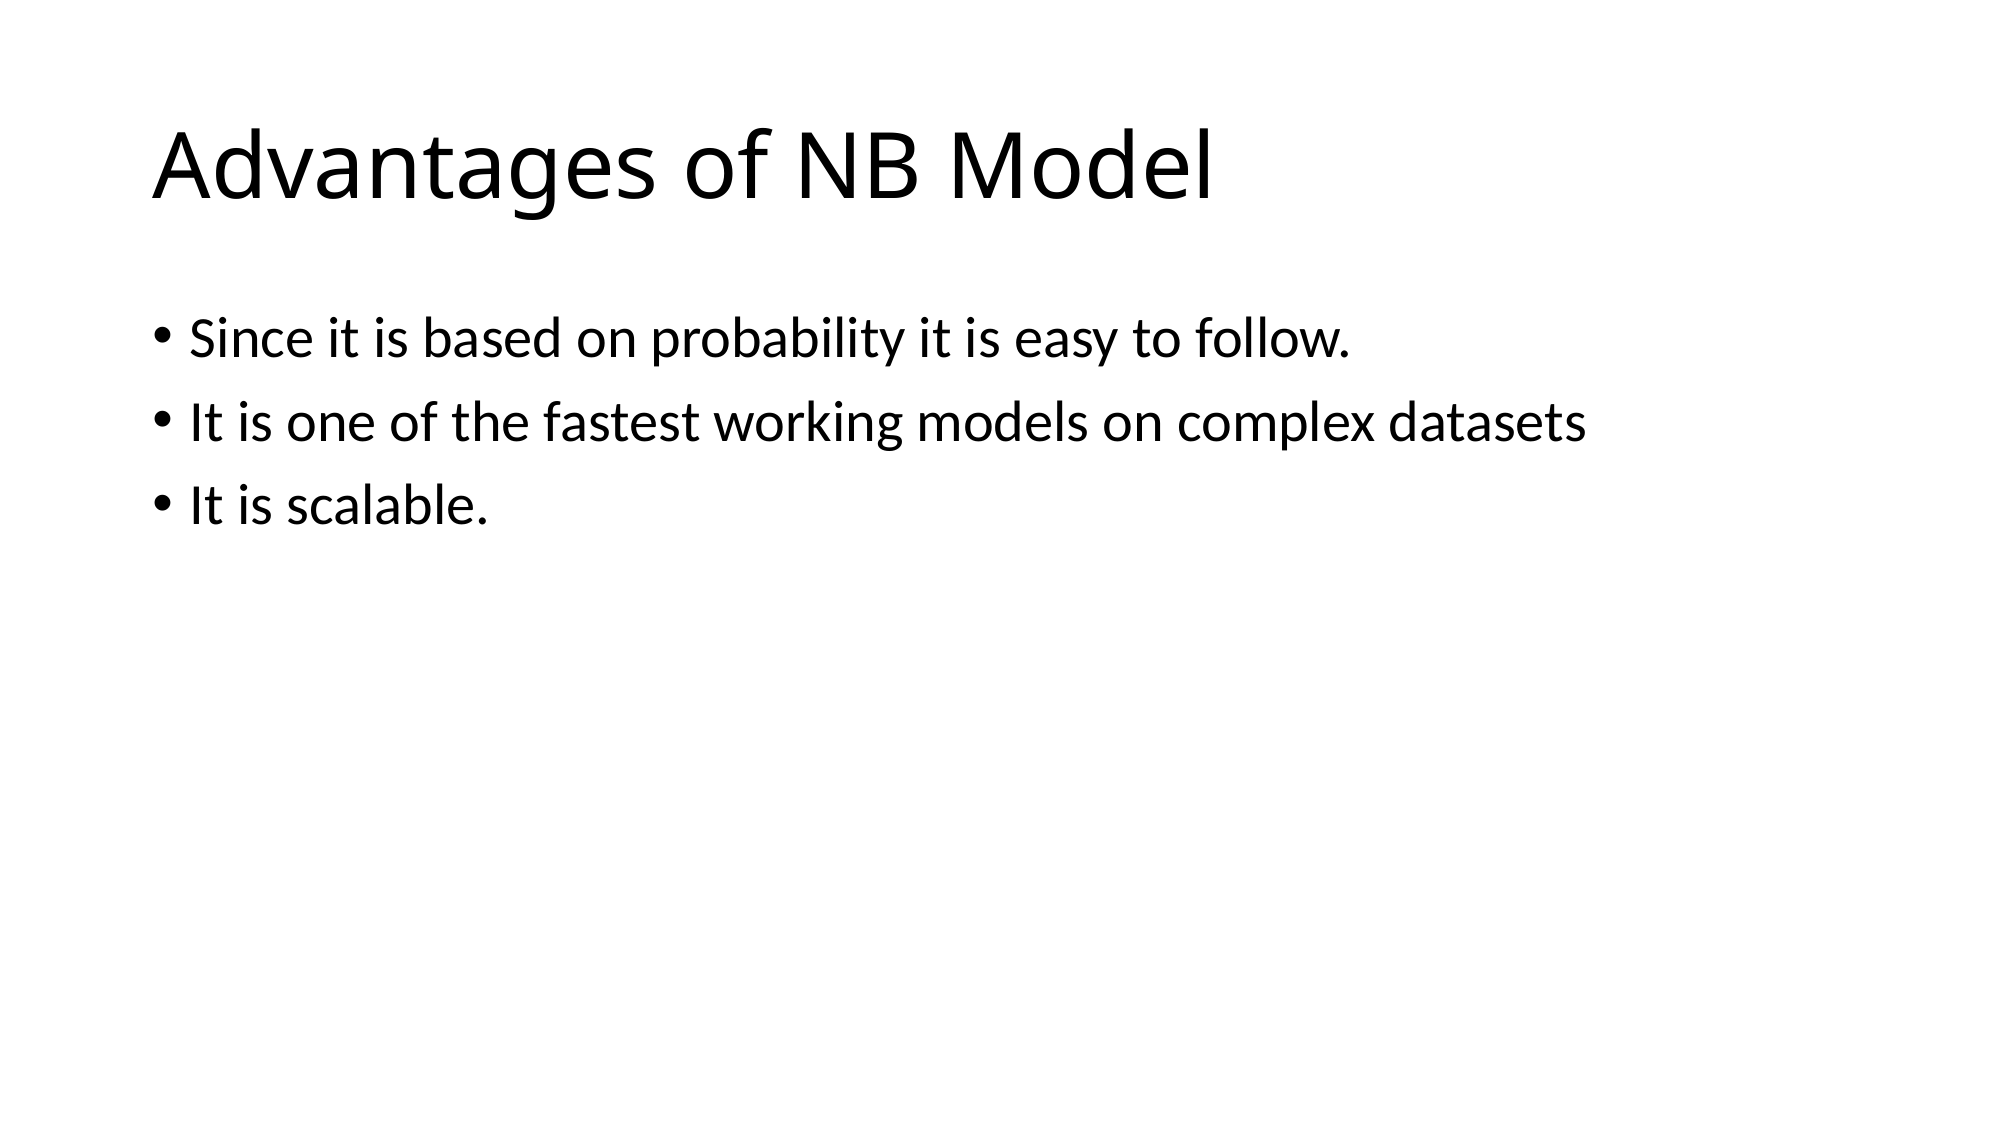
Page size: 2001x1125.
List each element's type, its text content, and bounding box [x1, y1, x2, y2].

list Since it is based on probability it is easy to follow. It is one of the fastest working models on complex datasets It is scalable. [137, 299, 1863, 1014]
title Advantages of NB Model [137, 59, 1863, 278]
